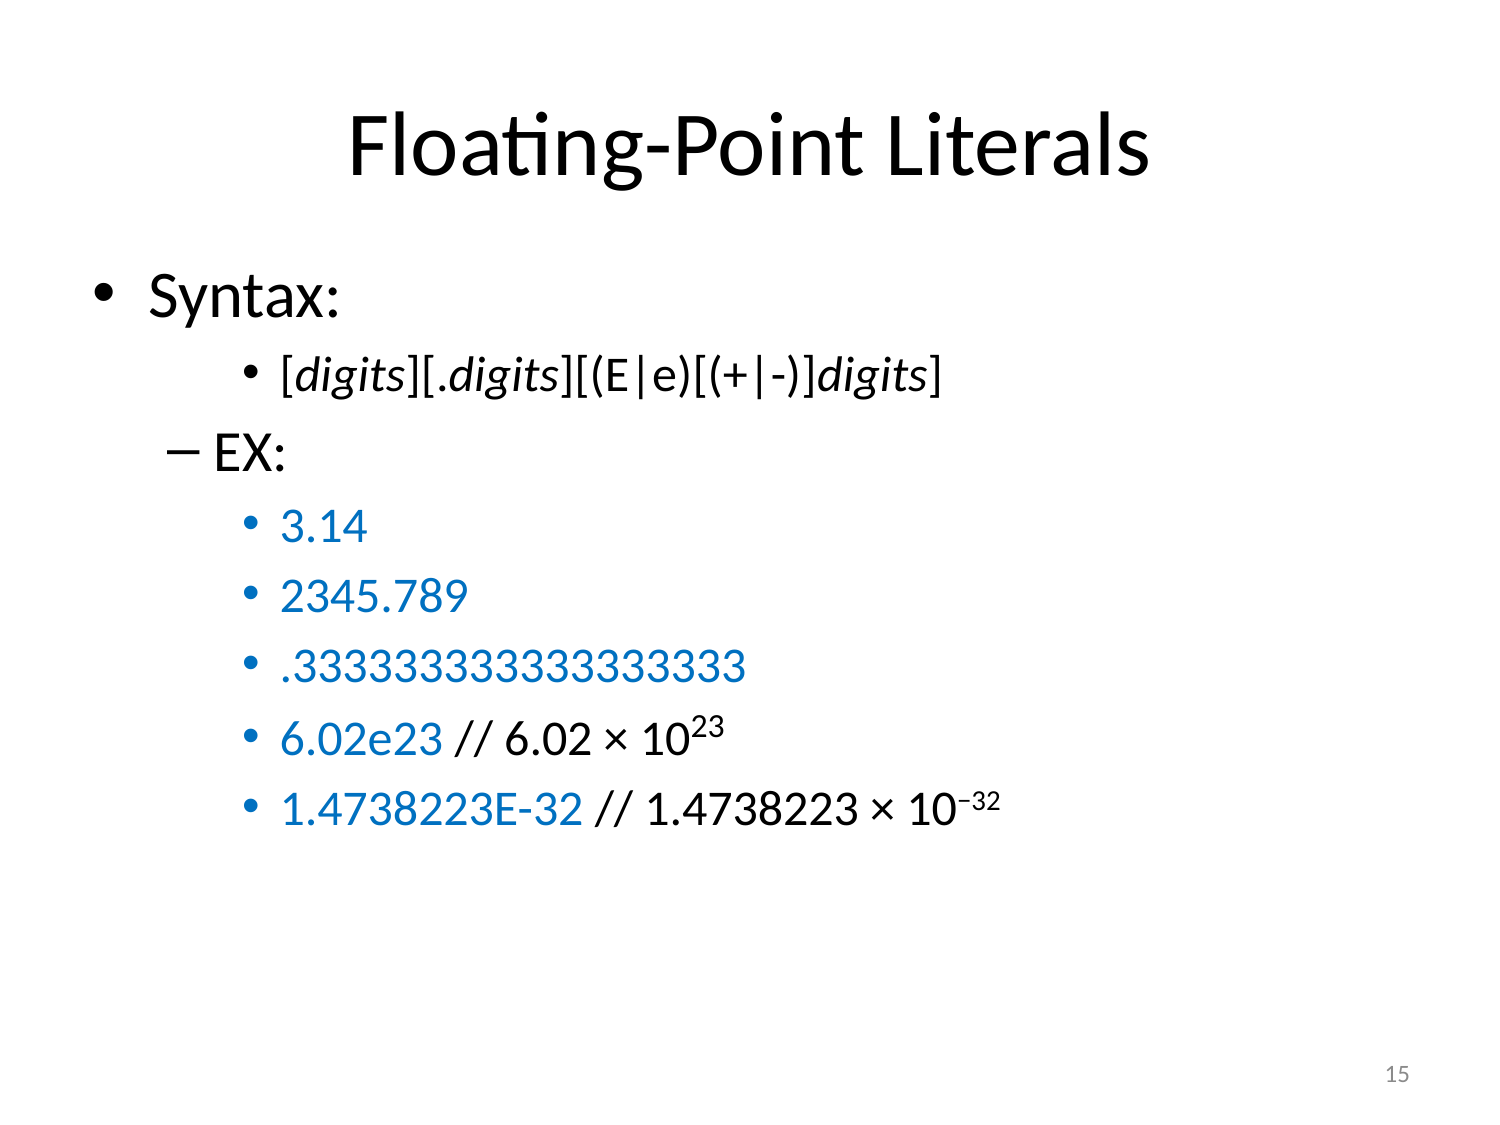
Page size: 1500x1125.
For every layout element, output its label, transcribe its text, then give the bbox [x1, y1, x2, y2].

slide_number 15 [1074, 1042, 1425, 1103]
title Floating-Point Literals [75, 45, 1425, 233]
list Syntax: [digits][.digits][(E|e)[(+|-)]digits] EX: 3.14 2345.789 .333333333333333333 6.02e23 // 6.02 × 1023 1.4738223E-32 // 1.4738223 × 10−32 [77, 243, 1428, 1043]
